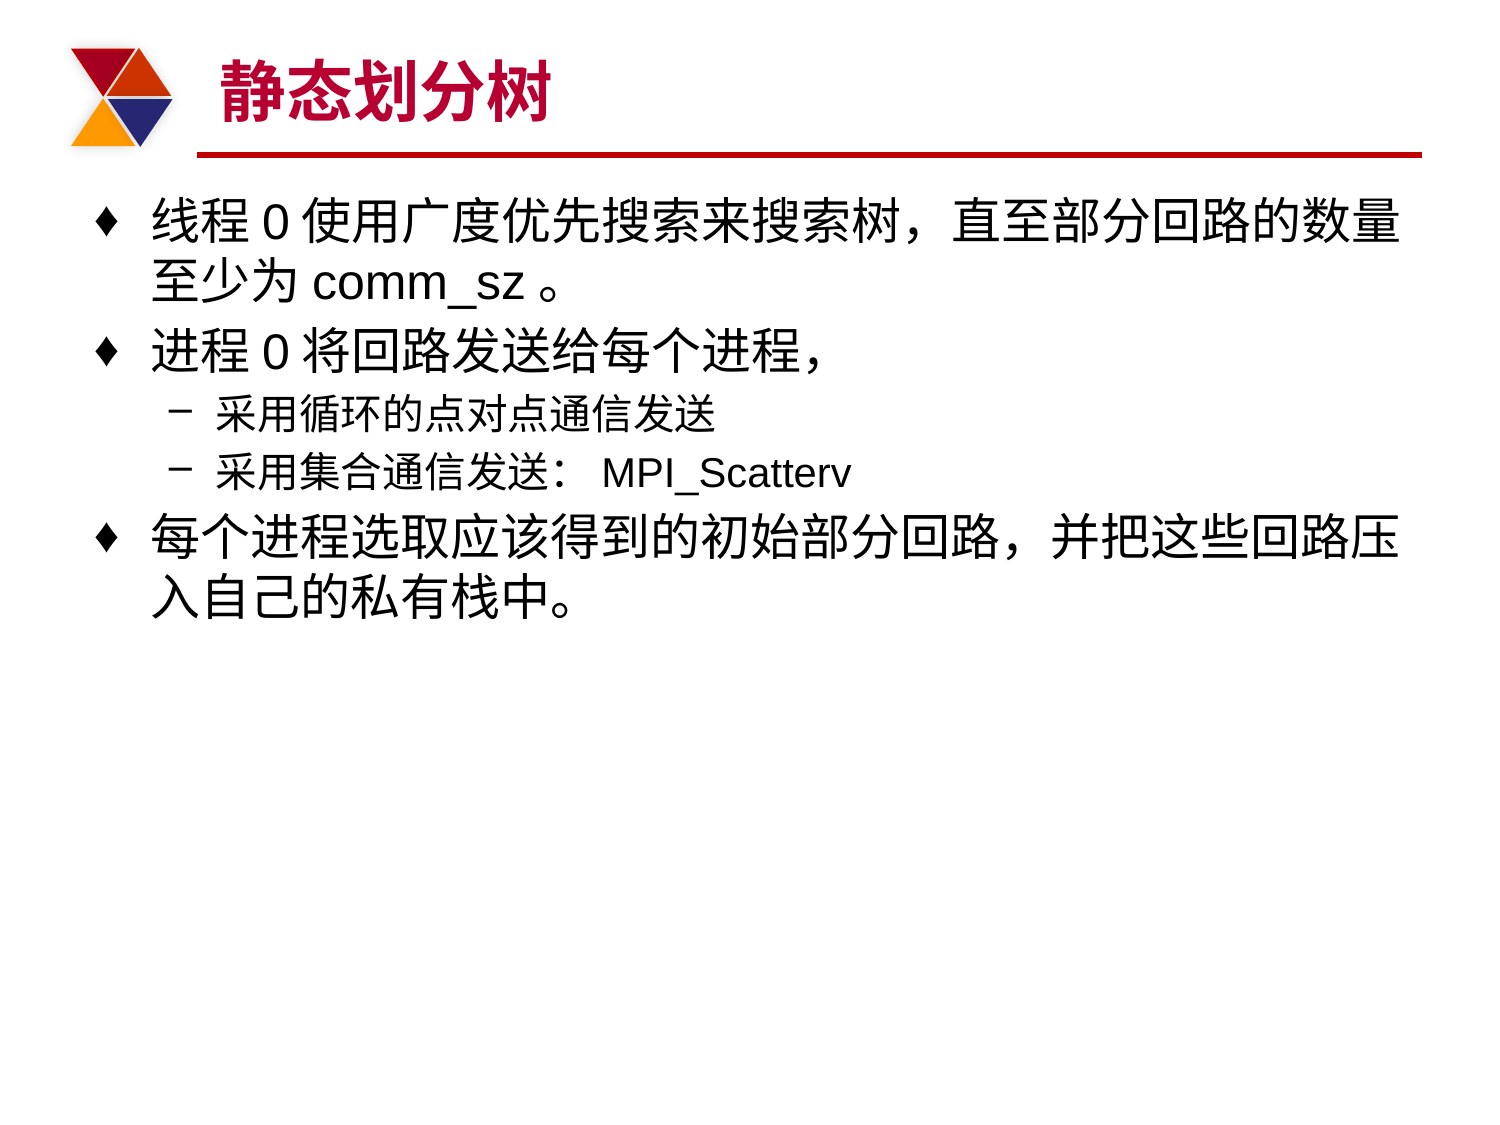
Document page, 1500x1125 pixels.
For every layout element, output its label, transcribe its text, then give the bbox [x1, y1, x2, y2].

title 静态划分树 [204, 36, 1405, 137]
list 线程0使用广度优先搜索来搜索树，直至部分回路的数量至少为comm_sz。 进程0将回路发送给每个进程， 采用循环的点对点通信发送 采用集合通信发送：MPI_Scatterv 每个进程选取应该得到的初始部分回路，并把这些回路压入自己的私有栈中。 [79, 181, 1422, 1075]
